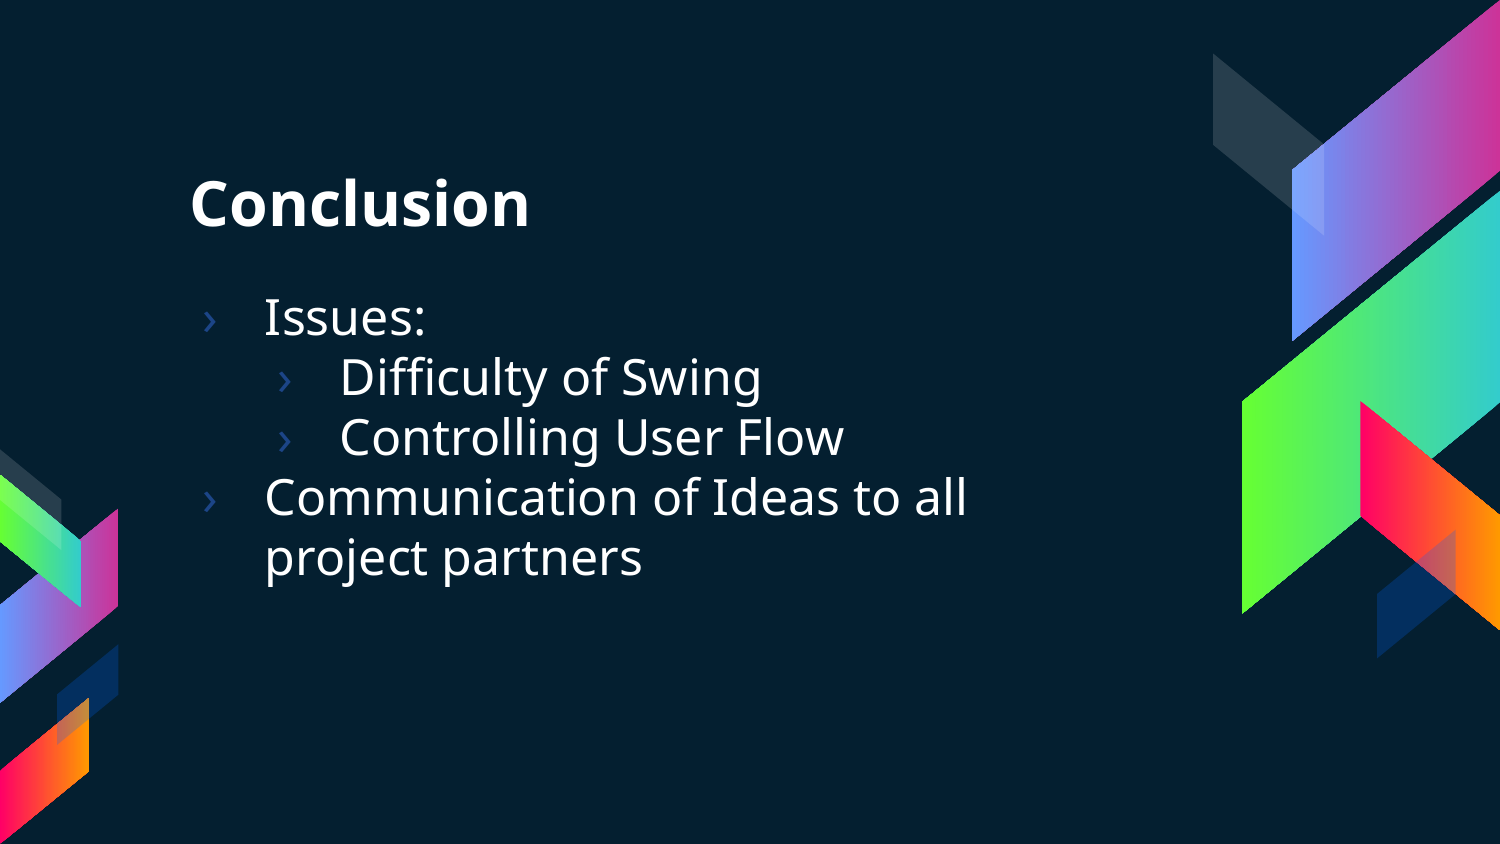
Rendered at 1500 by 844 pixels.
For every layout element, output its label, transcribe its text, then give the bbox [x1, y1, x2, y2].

title Conclusion [175, 149, 1155, 255]
list Issues: Difficulty of Swing Controlling User Flow Communication of Ideas to all project partners [175, 270, 1155, 725]
